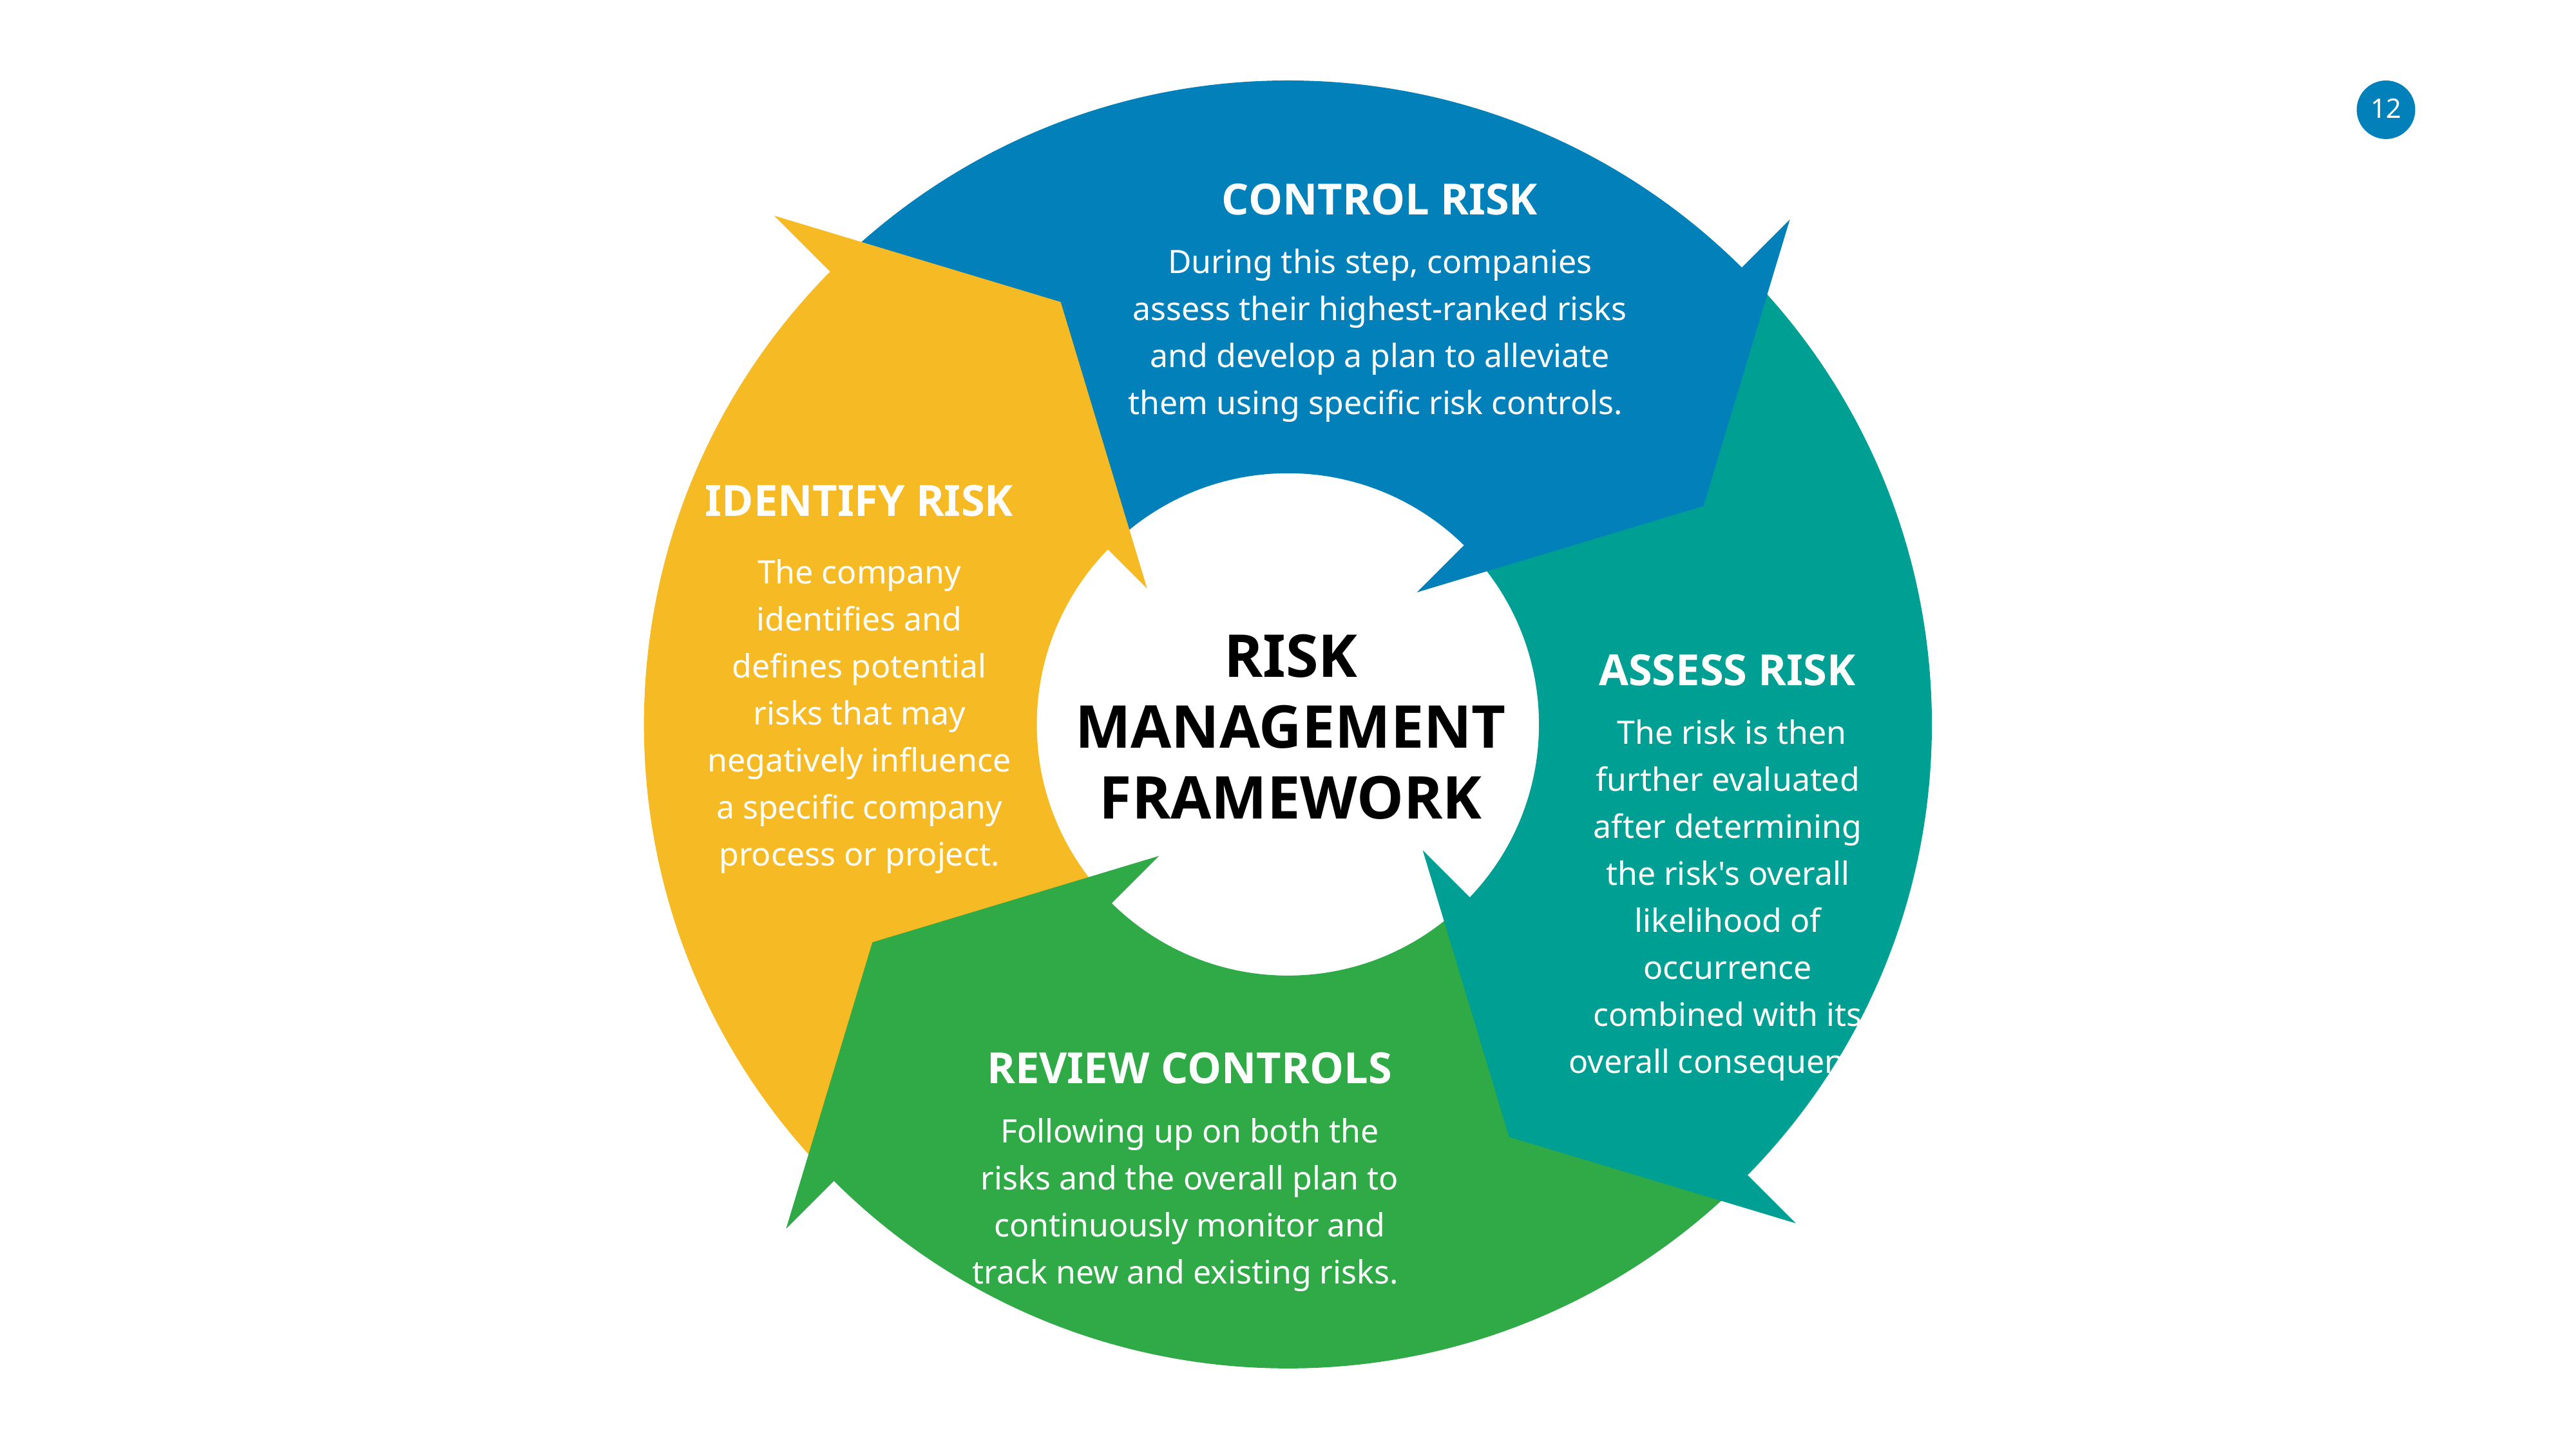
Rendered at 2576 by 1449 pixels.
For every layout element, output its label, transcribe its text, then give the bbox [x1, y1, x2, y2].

text_box During this step, companies assess their highest-ranked risks and develop a plan to alleviate them using specific risk controls. [1117, 227, 1643, 426]
text_box ASSESS RISK [1589, 638, 1865, 699]
text_box [862, 80, 1742, 545]
text_box [774, 215, 1147, 589]
text_box IDENTIFY RISK [696, 468, 1024, 530]
text_box RISK MANAGEMENT FRAMEWORK [1065, 613, 1516, 836]
text_box [1417, 219, 1790, 592]
text_box [980, 904, 1721, 1368]
text_box REVIEW CONTROLS [977, 1036, 1402, 1097]
text_box [786, 856, 1159, 1229]
text_box The company identifies and defines potential risks that may negatively influence a specific company process or project. [689, 538, 1029, 877]
text_box [834, 1039, 977, 1277]
text_box Following up on both the risks and the overall plan to continuously monitor and track new and existing risks. [957, 1097, 1423, 1295]
text_box [644, 272, 1108, 1154]
text_box [1422, 850, 1796, 1224]
text_box [1470, 294, 1932, 985]
text_box The risk is then further evaluated after determining the risk's overall likelihood of occurrence combined with its overall consequence. [1558, 699, 1898, 1084]
text_box [1658, 1084, 1822, 1175]
text_box CONTROL RISK [1212, 167, 1548, 227]
